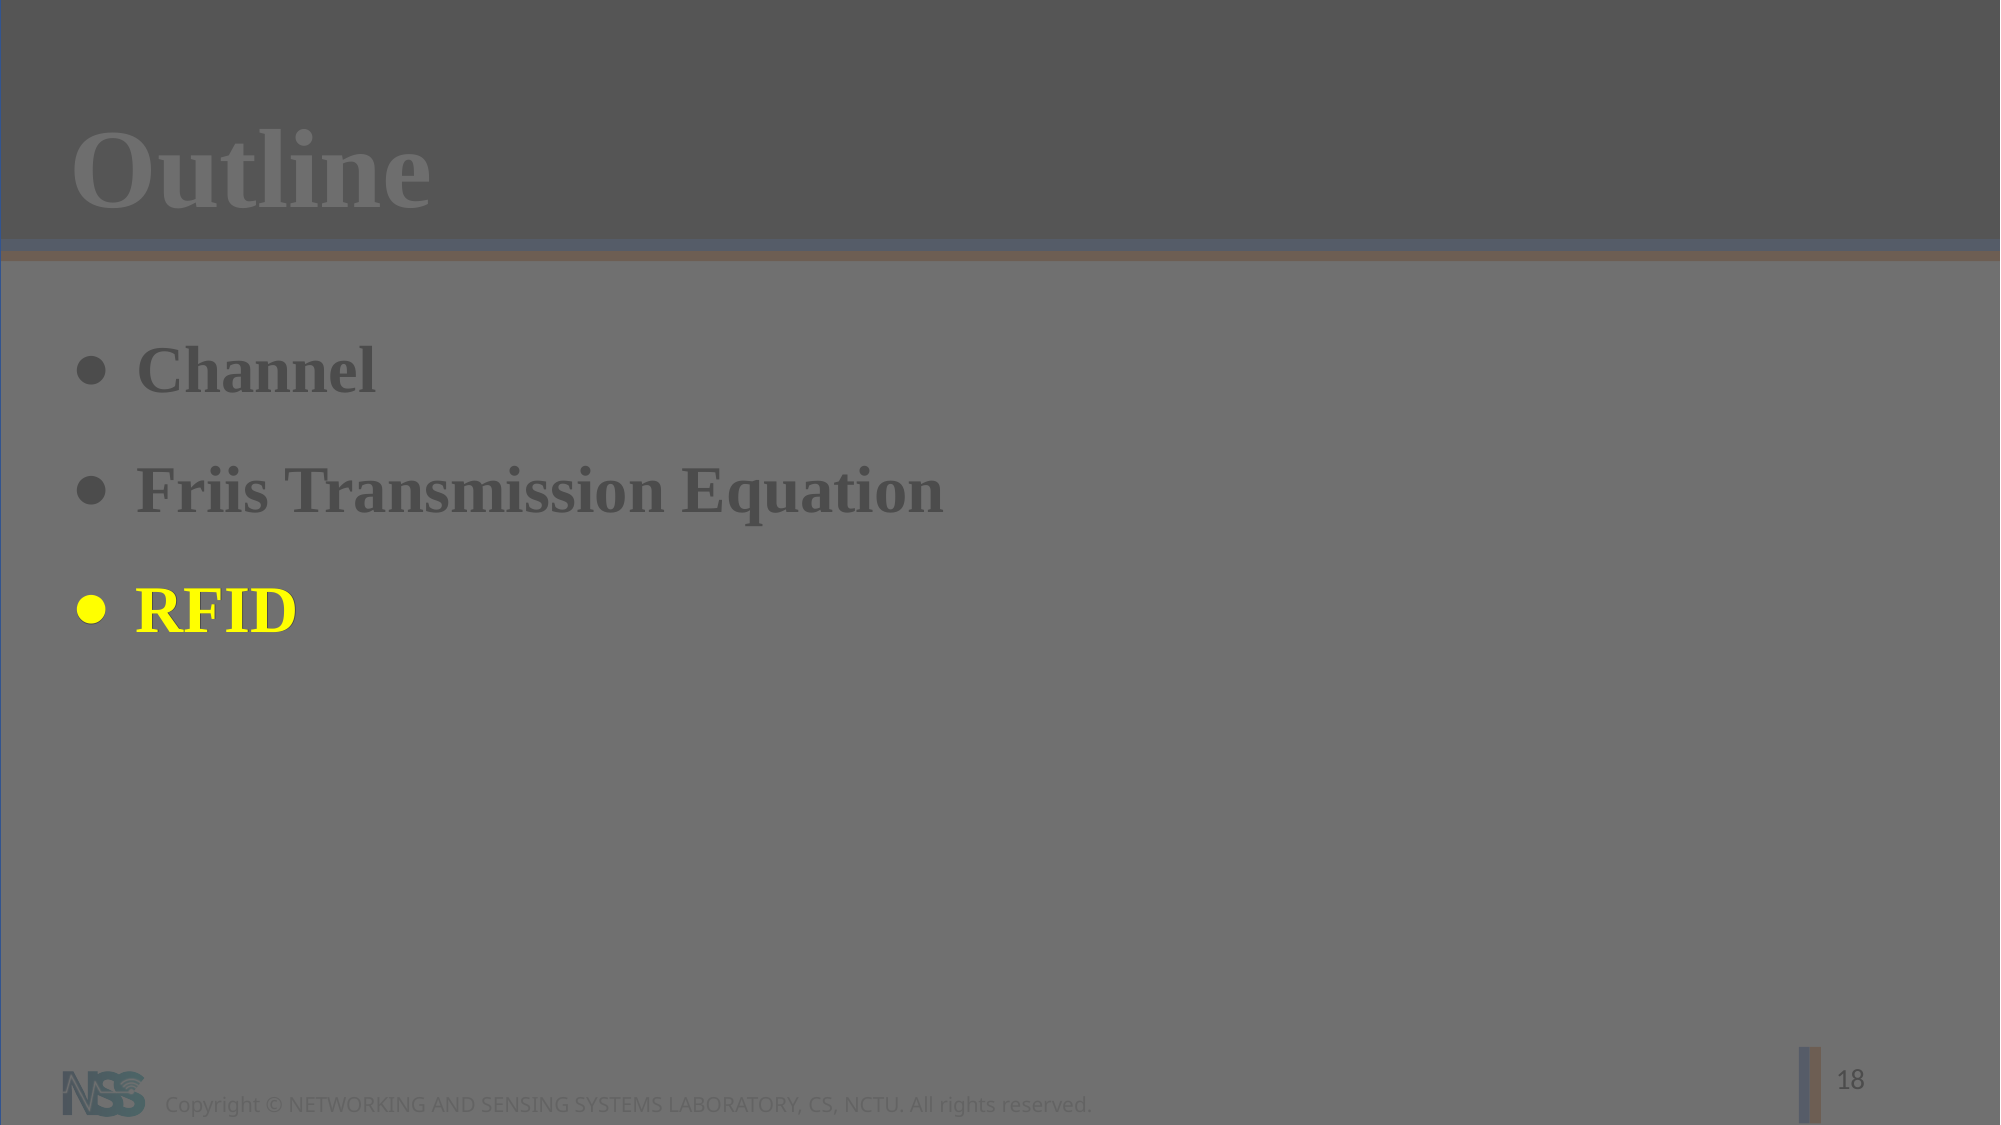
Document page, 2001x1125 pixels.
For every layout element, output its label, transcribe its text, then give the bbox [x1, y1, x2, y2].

text_box RFID [54, 518, 1945, 1125]
text_box [0, 0, 2000, 1125]
